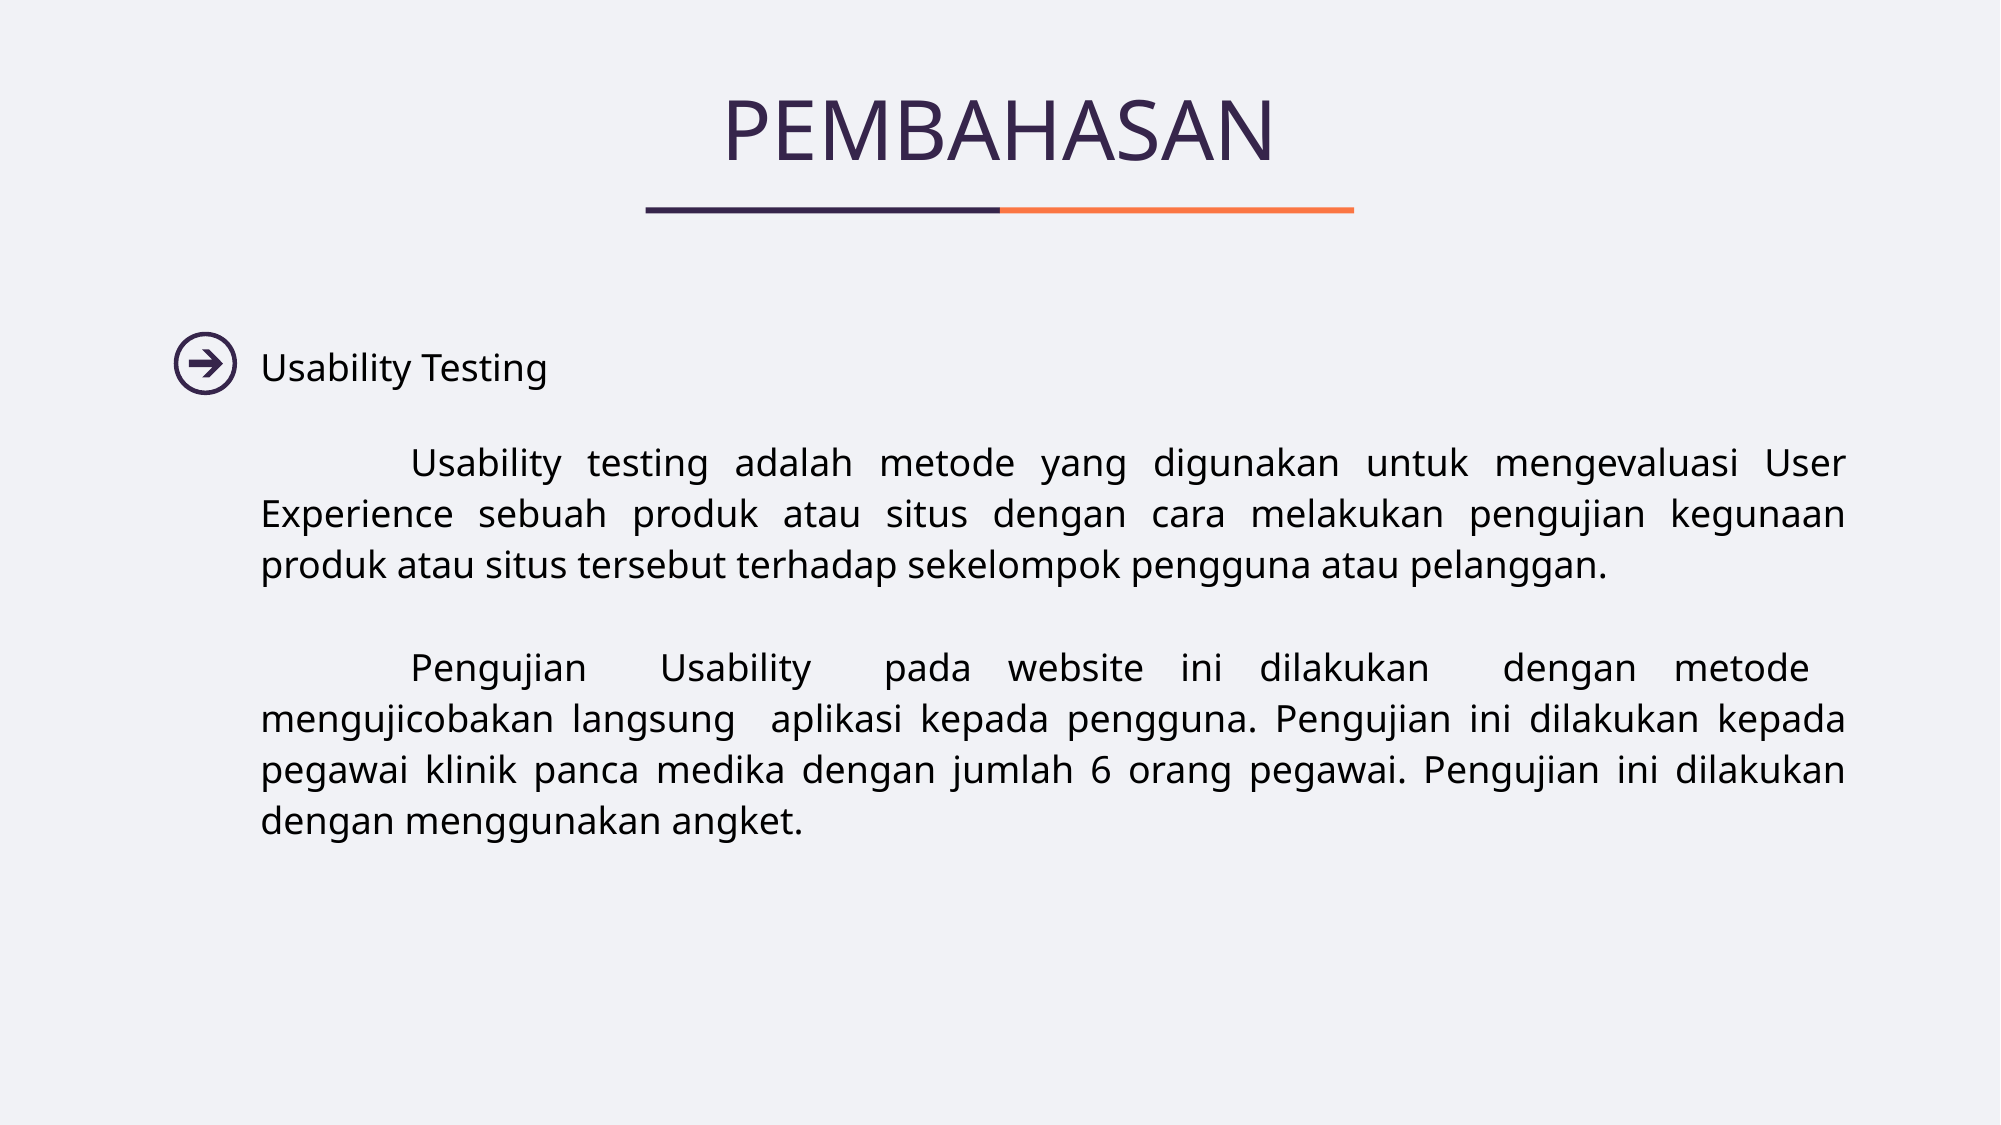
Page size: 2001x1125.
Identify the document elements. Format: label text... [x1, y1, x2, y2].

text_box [173, 331, 238, 396]
text_box Usability testing adalah metode yang digunakan untuk mengevaluasi User Experience sebuah produk atau situs dengan cara melakukan pengujian kegunaan produk atau situs tersebut terhadap sekelompok pengguna atau pelanggan. Pengujian Usability pada website ini dilakukan dengan metode mengujicobakan langsung aplikasi kepada pengguna. Pengujian ini dilakukan kepada pegawai klinik panca medika dengan jumlah 6 orang pegawai. Pengujian ini dilakukan dengan menggunakan angket. [245, 425, 1863, 850]
text_box Usability Testing [245, 336, 1246, 397]
title PEMBAHASAN [137, 59, 1863, 208]
text_box [451, 535, 2000, 611]
